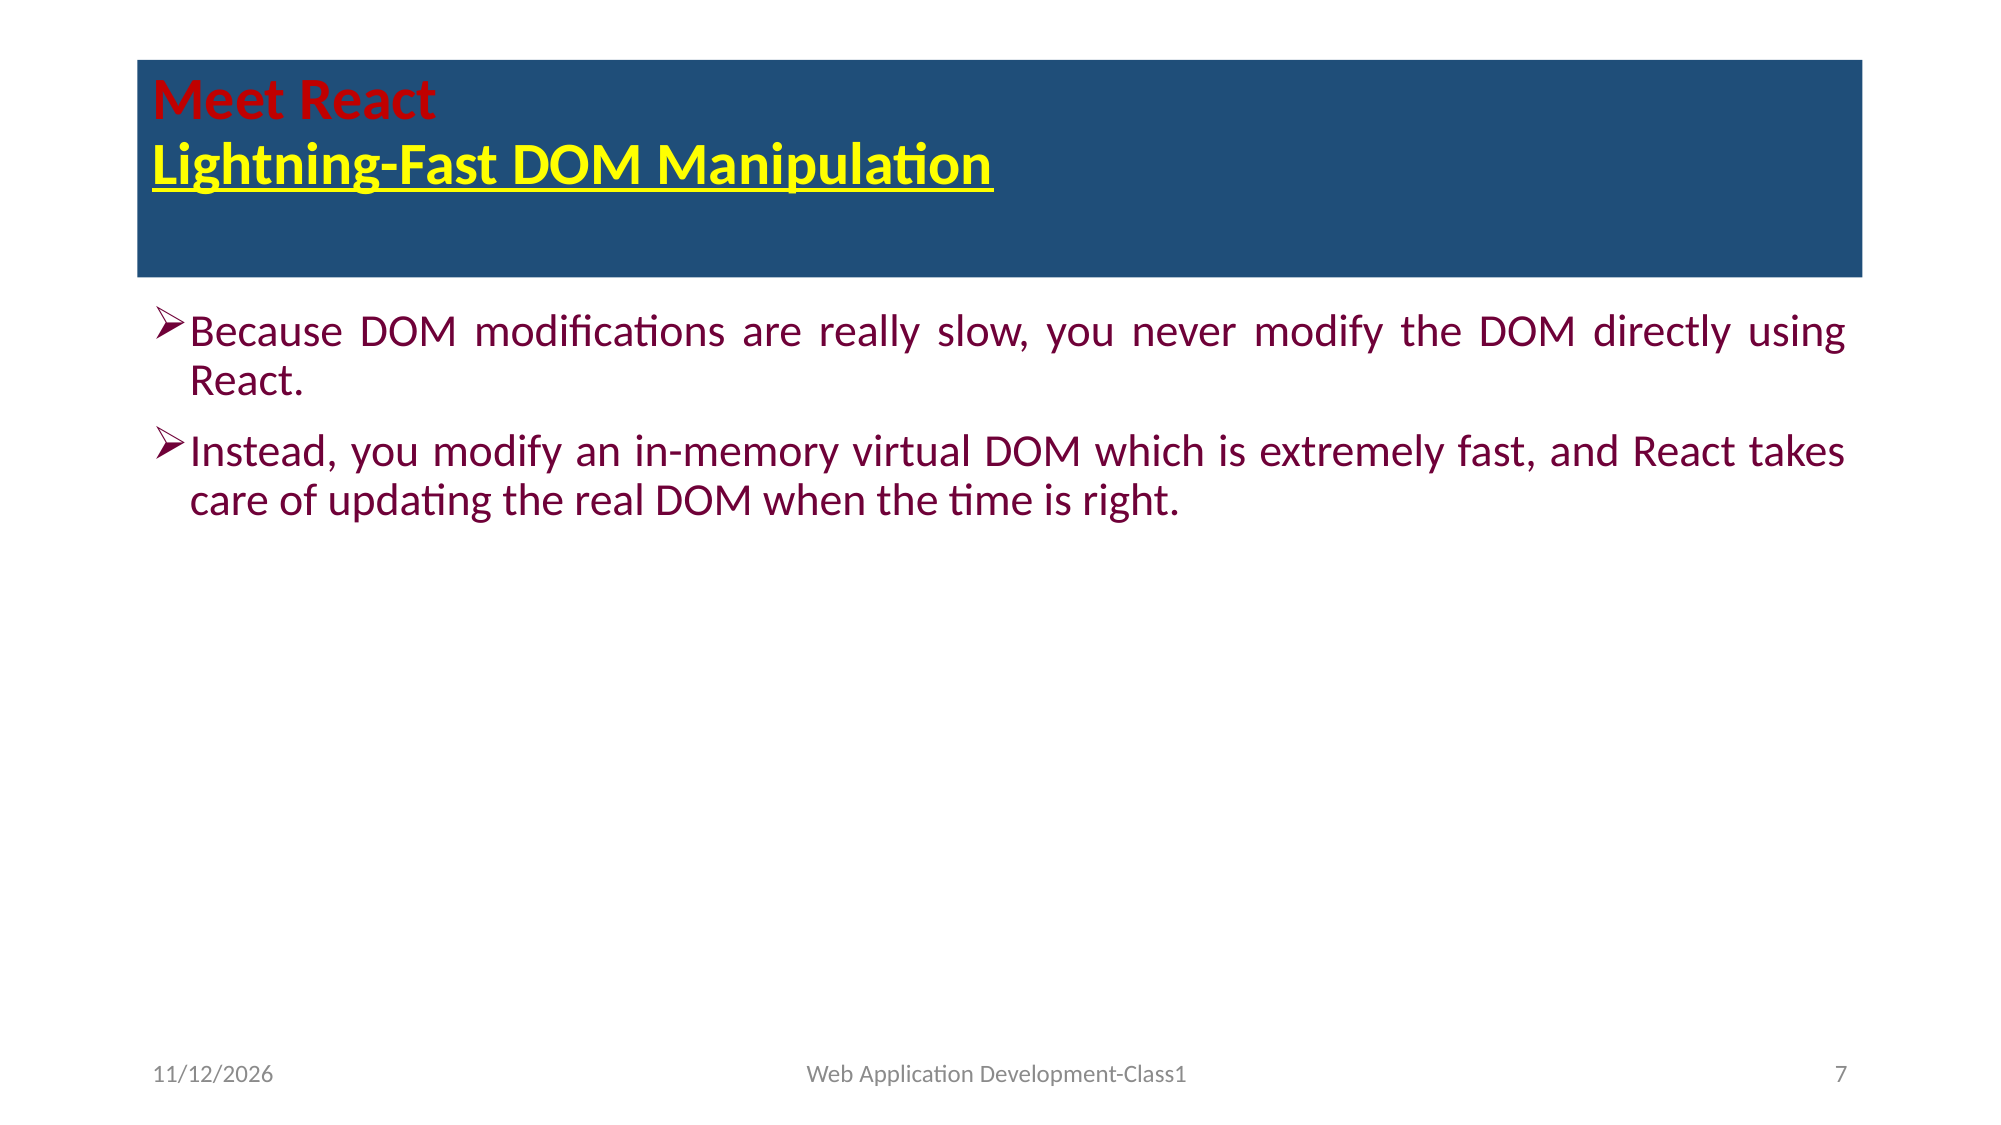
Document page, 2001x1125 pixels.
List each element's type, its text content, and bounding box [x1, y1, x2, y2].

list Because DOM modifications are really slow, you never modify the DOM directly using React. Instead, you modify an in-memory virtual DOM which is extremely fast, and React takes care of updating the real DOM when the time is right. [137, 299, 1863, 1014]
footer Web Application Development-Class1 [662, 1042, 1338, 1103]
title Meet React Lightning-Fast DOM Manipulation [137, 59, 1863, 278]
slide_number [137, 1042, 588, 1103]
slide_number 7 [1412, 1042, 1863, 1103]
